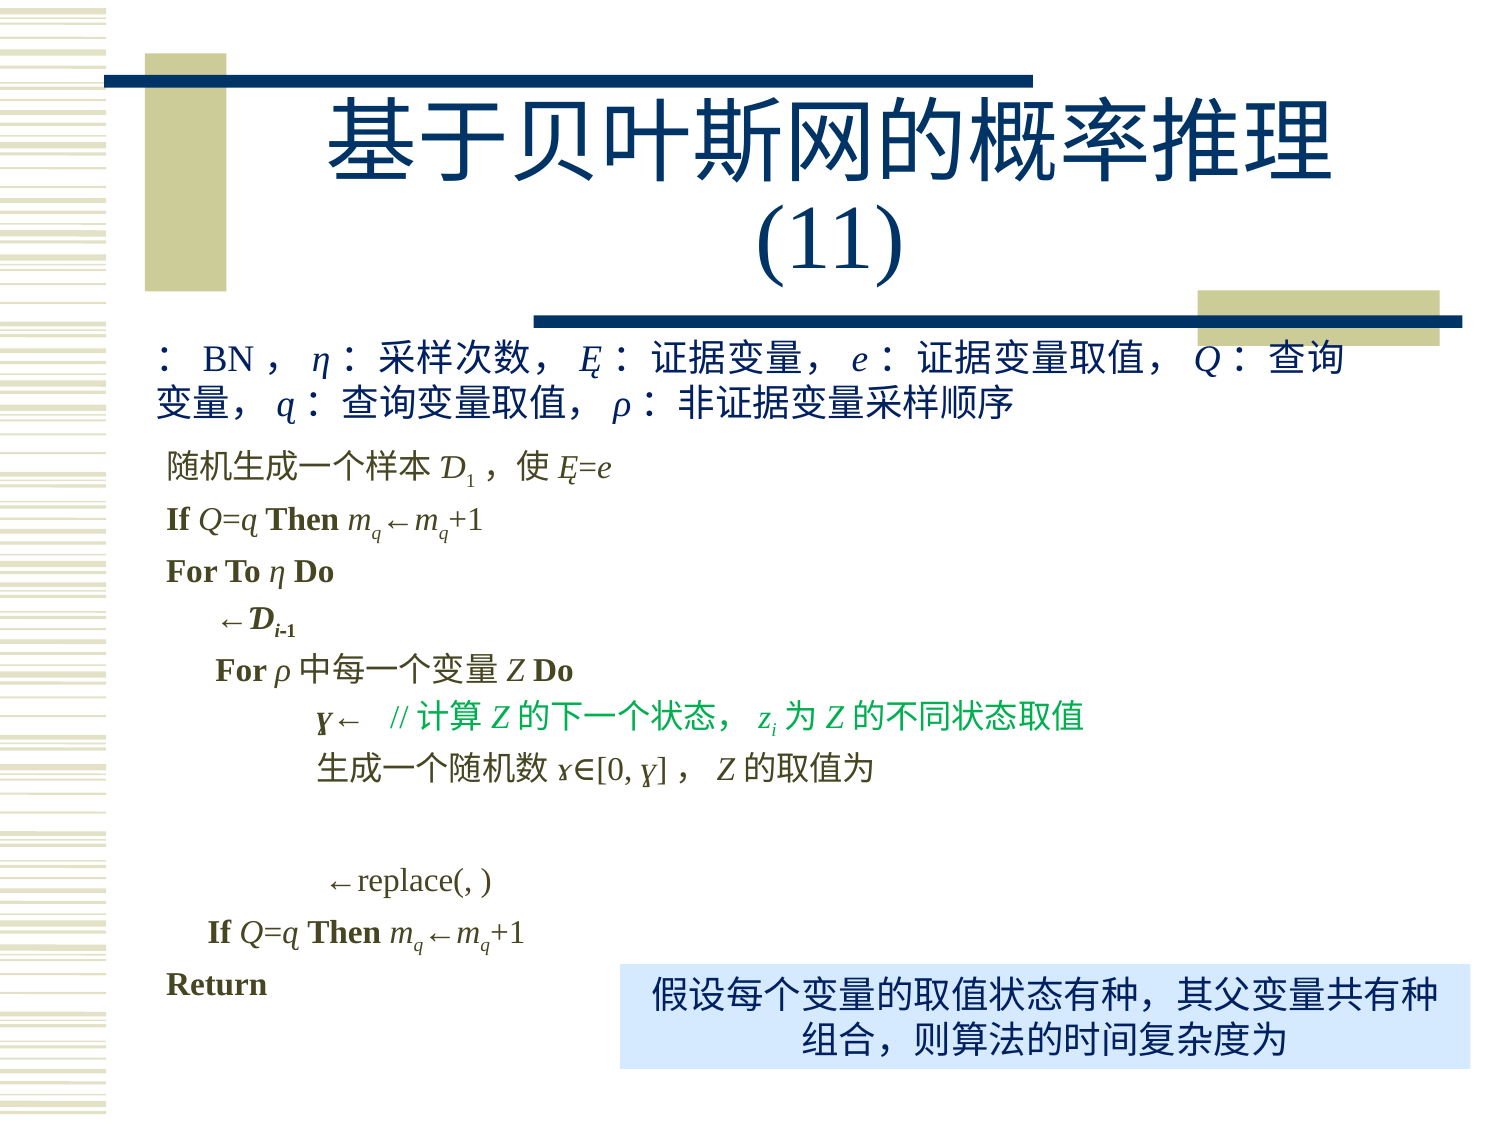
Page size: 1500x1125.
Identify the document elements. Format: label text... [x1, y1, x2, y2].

title 基于贝叶斯网的概率推理 (11) [224, 99, 1436, 288]
